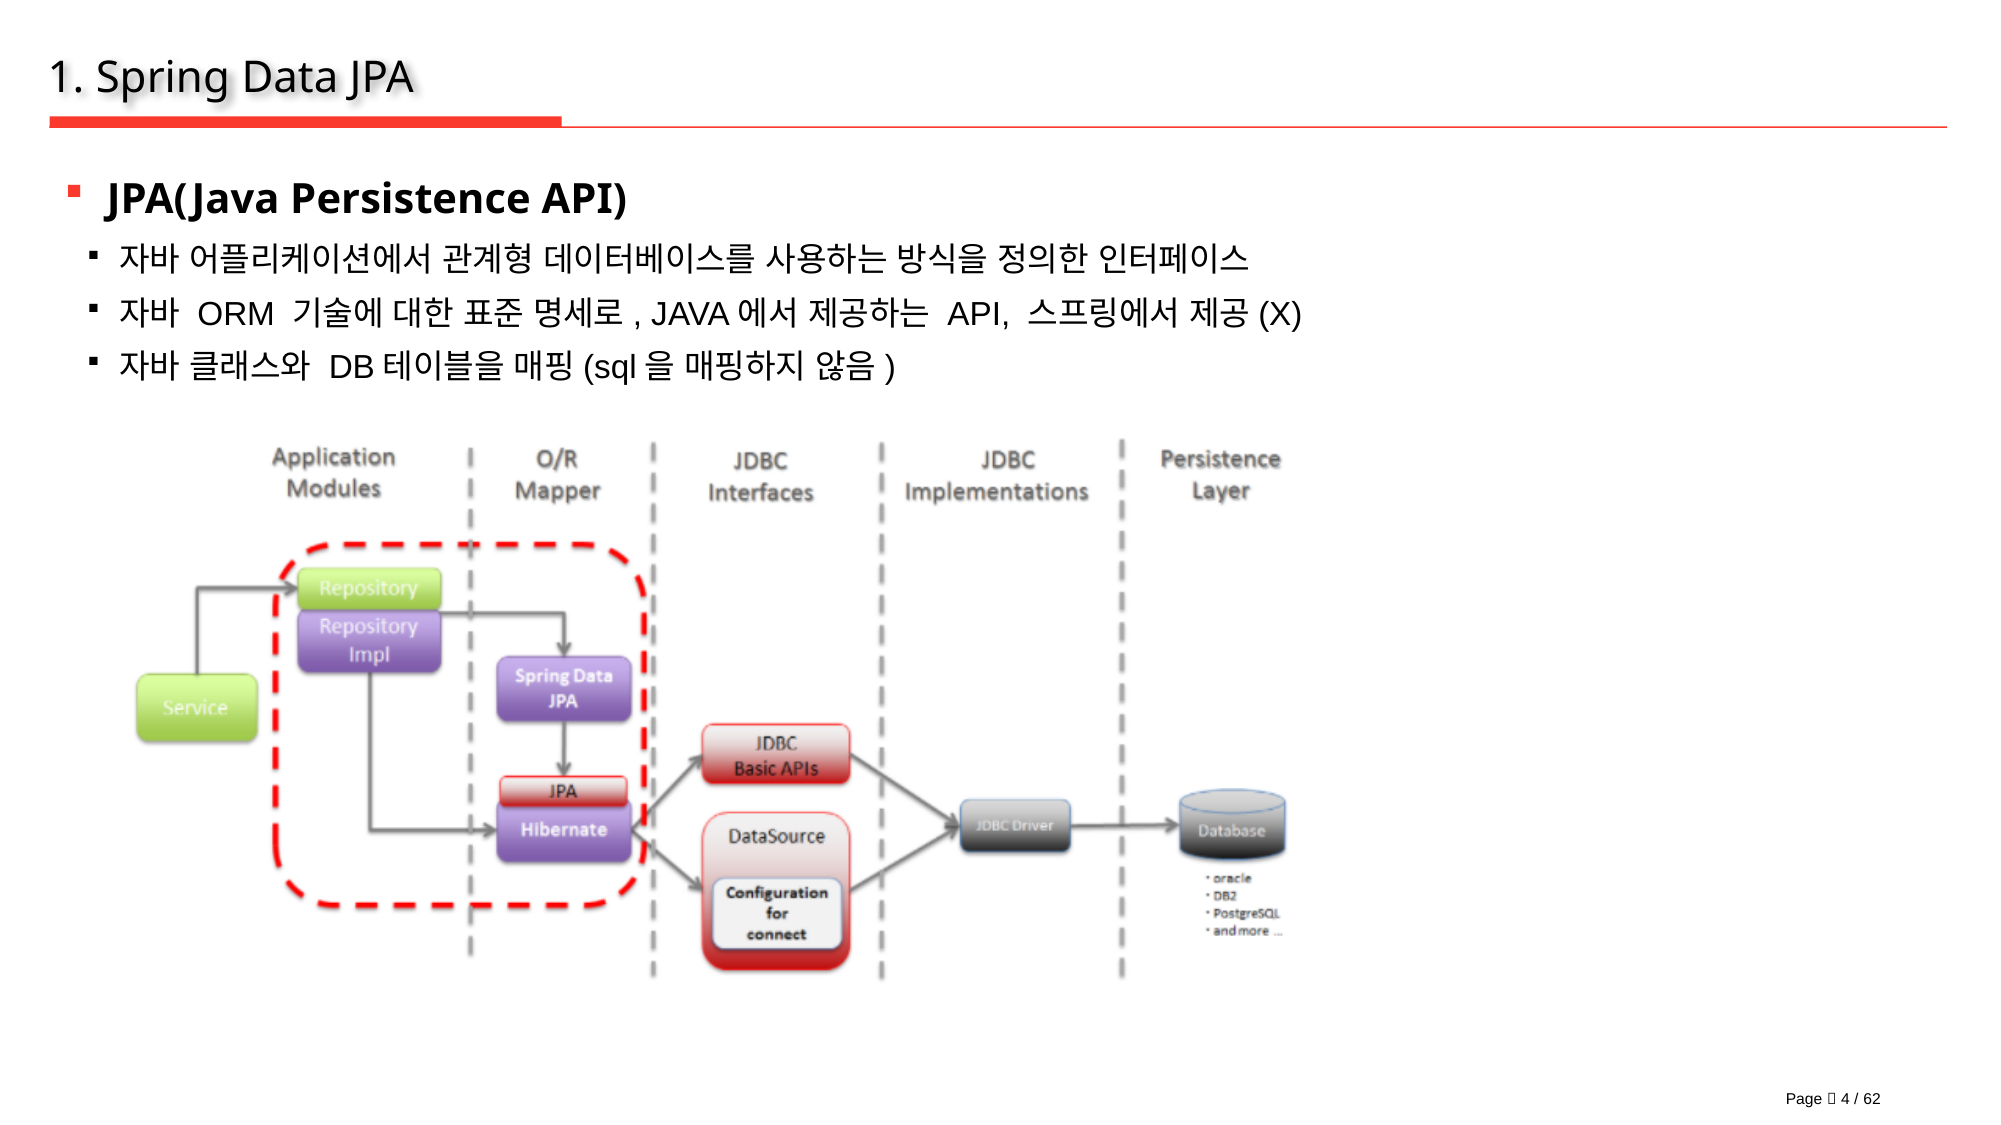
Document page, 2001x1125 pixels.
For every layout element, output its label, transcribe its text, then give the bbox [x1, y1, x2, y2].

picture [116, 415, 1314, 1005]
list JPA(Java Persistence API) 자바 어플리케이션에서 관계형 데이터베이스를 사용하는 방식을 정의한 인터페이스 자바 ORM 기술에 대한 표준 명세로, JAVA에서 제공하는 API, 스프링에서 제공(X) 자바 클래스와 DB테이블을 매핑(sql을 매핑하지 않음) [64, 171, 1930, 1029]
title 1. Spring Data JPA [47, 47, 1912, 142]
